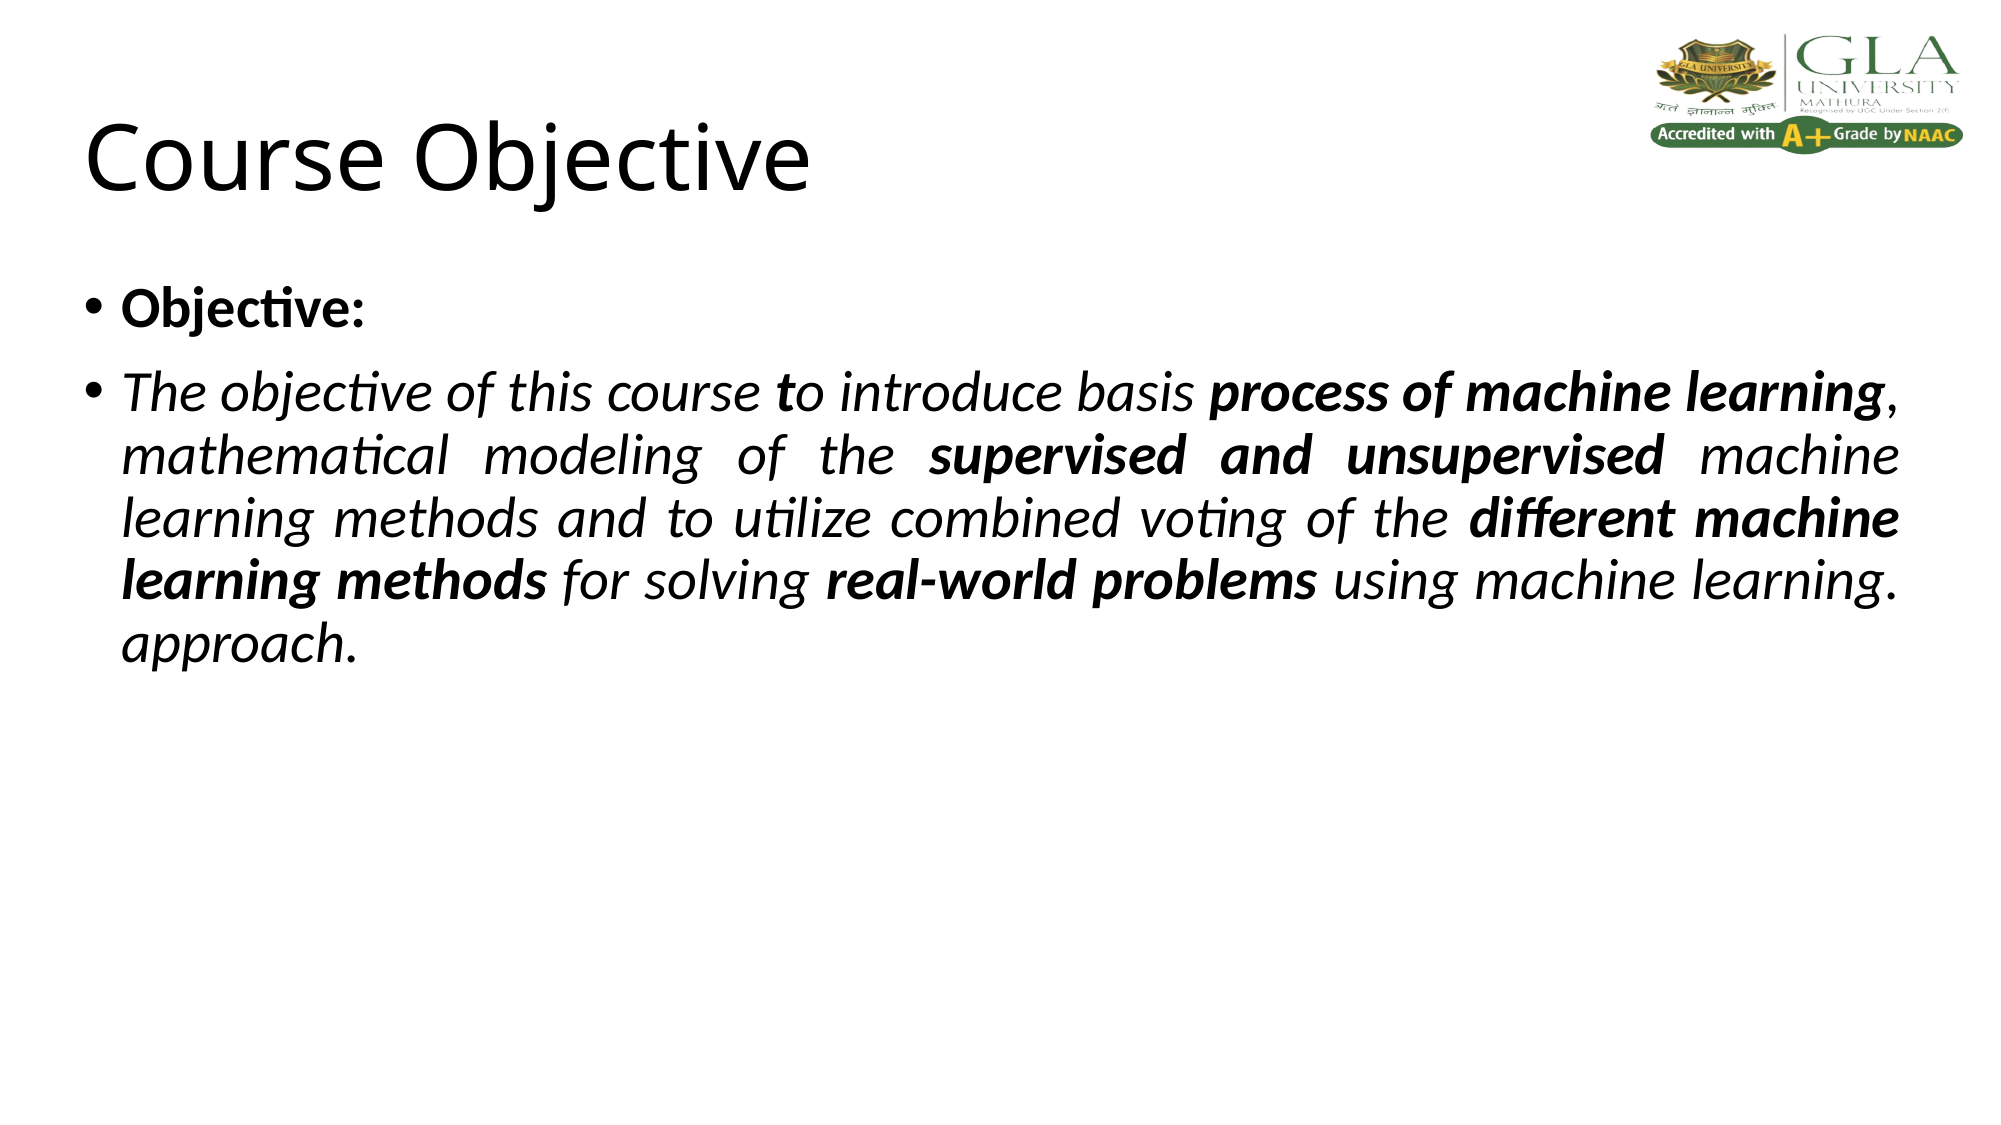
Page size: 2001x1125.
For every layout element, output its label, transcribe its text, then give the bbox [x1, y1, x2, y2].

title Course Objective [68, 52, 1599, 269]
list Objective: The objective of this course to introduce basis process of machine learning, mathematical modeling of the supervised and unsupervised machine learning methods and to utilize combined voting of the different machine learning methods for solving real-world problems using machine learning. approach. [68, 269, 1916, 984]
picture [1635, 0, 1983, 162]
